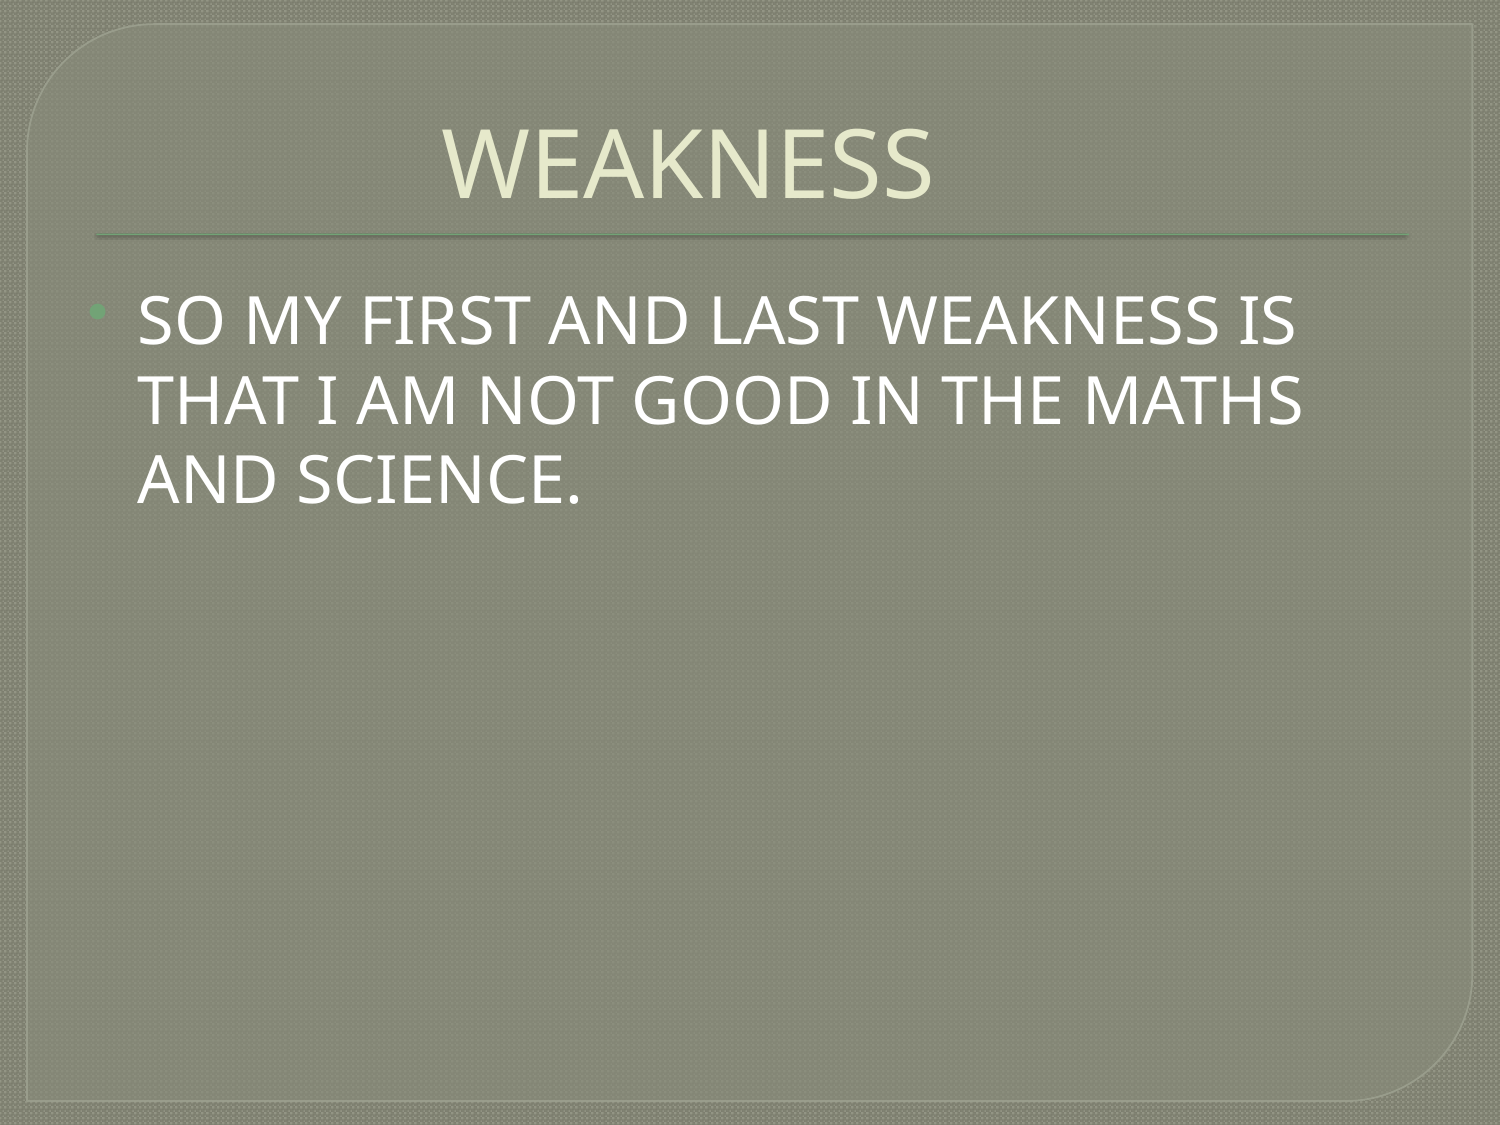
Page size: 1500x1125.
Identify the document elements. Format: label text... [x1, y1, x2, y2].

list SO MY FIRST AND LAST WEAKNESS IS THAT I AM NOT GOOD IN THE MATHS AND SCIENCE. [75, 270, 1425, 1013]
title WEAKNESS [0, 37, 950, 225]
